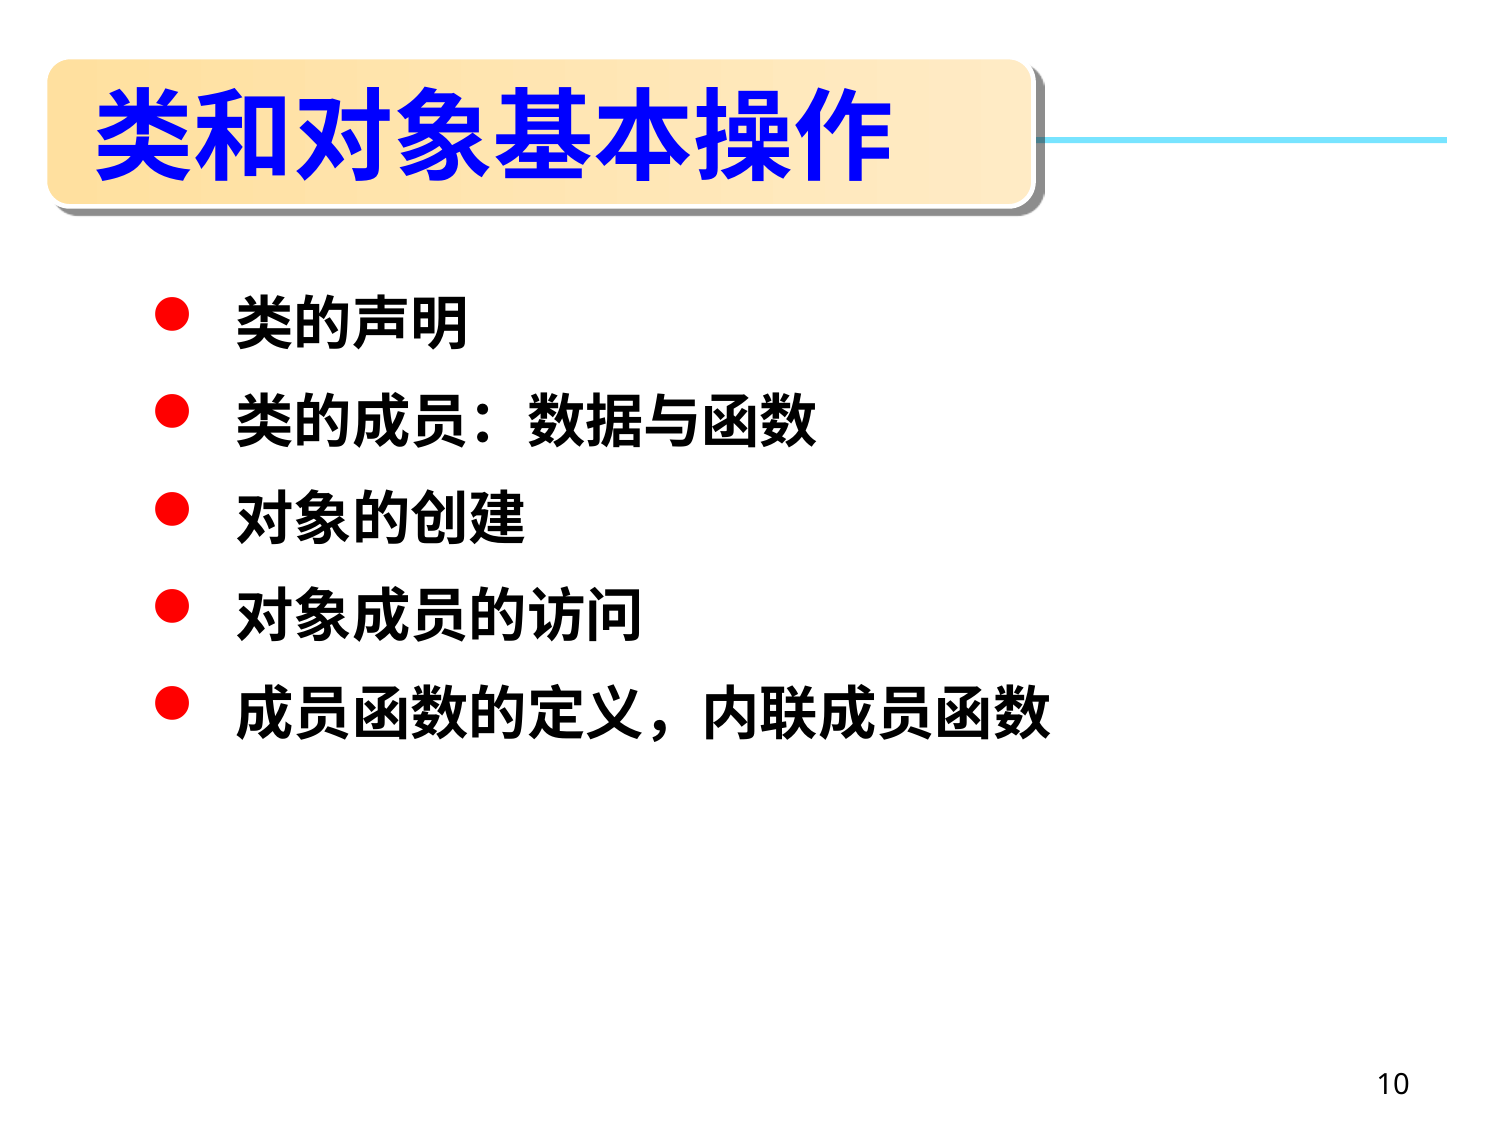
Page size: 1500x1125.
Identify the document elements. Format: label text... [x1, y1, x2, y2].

text_box 类的声明 类的成员：数据与函数 对象的创建 对象成员的访问 成员函数的定义，内联成员函数 [135, 271, 1247, 754]
text_box [44, 56, 1034, 207]
title 类和对象基本操作 [78, 0, 940, 201]
slide_number 10 [1112, 1037, 1425, 1113]
